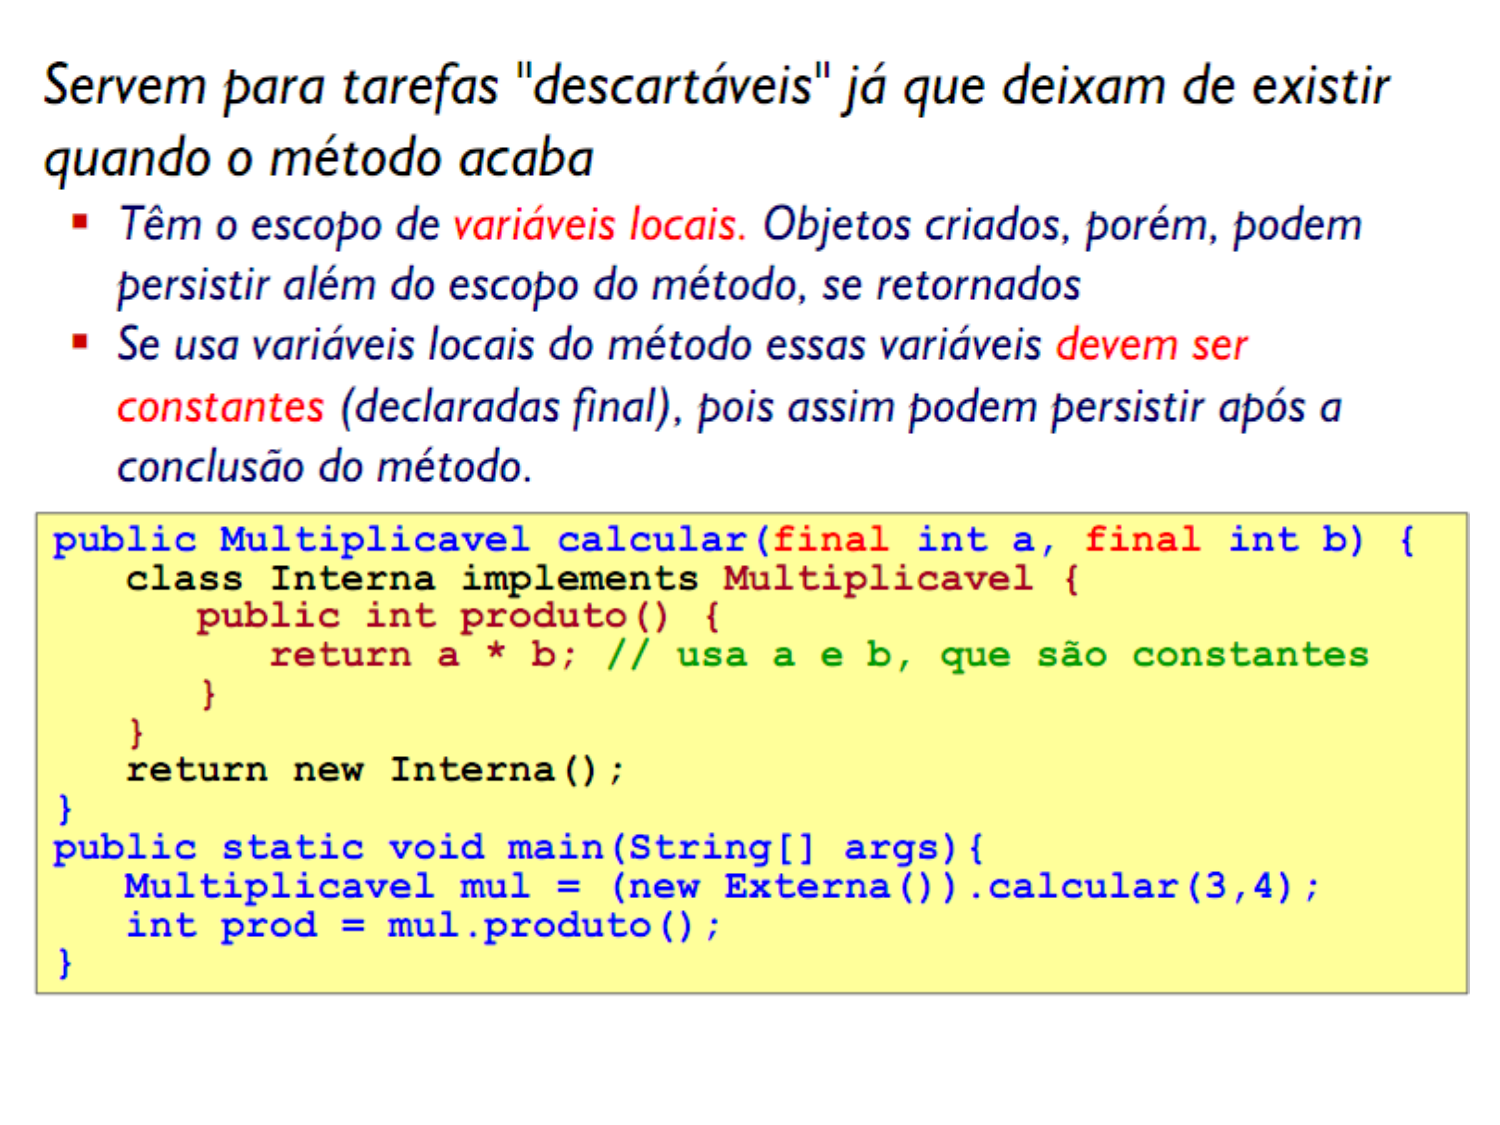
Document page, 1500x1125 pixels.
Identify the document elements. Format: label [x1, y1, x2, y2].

picture [27, 42, 1470, 1000]
